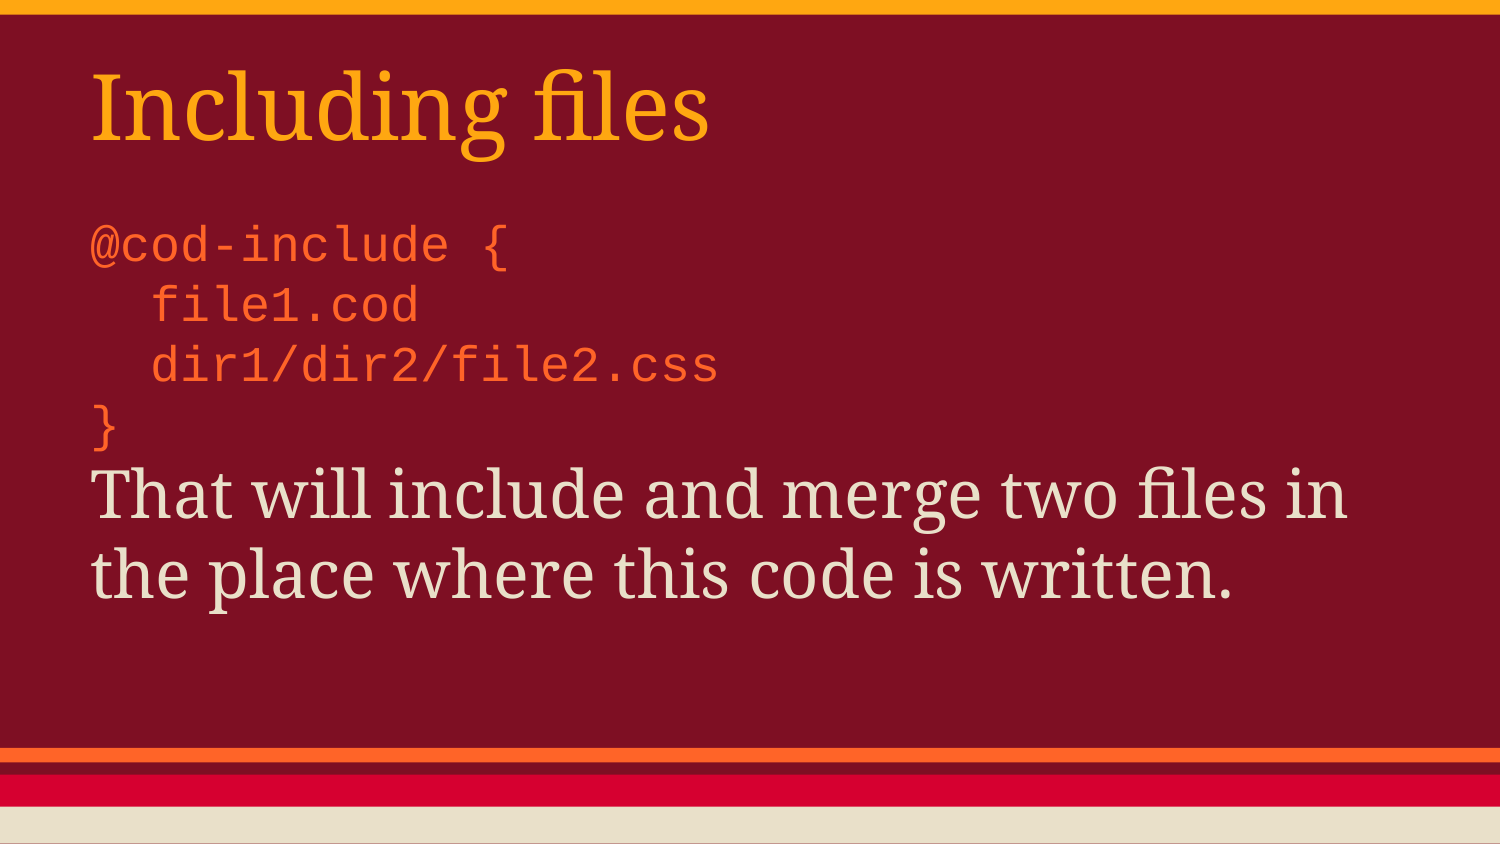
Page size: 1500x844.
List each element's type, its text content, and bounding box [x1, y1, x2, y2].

title Including files [75, 33, 1425, 175]
list @cod-include { file1.cod dir1/dir2/file2.css } That will include and merge two files in the place where this code is written. [75, 196, 1425, 733]
